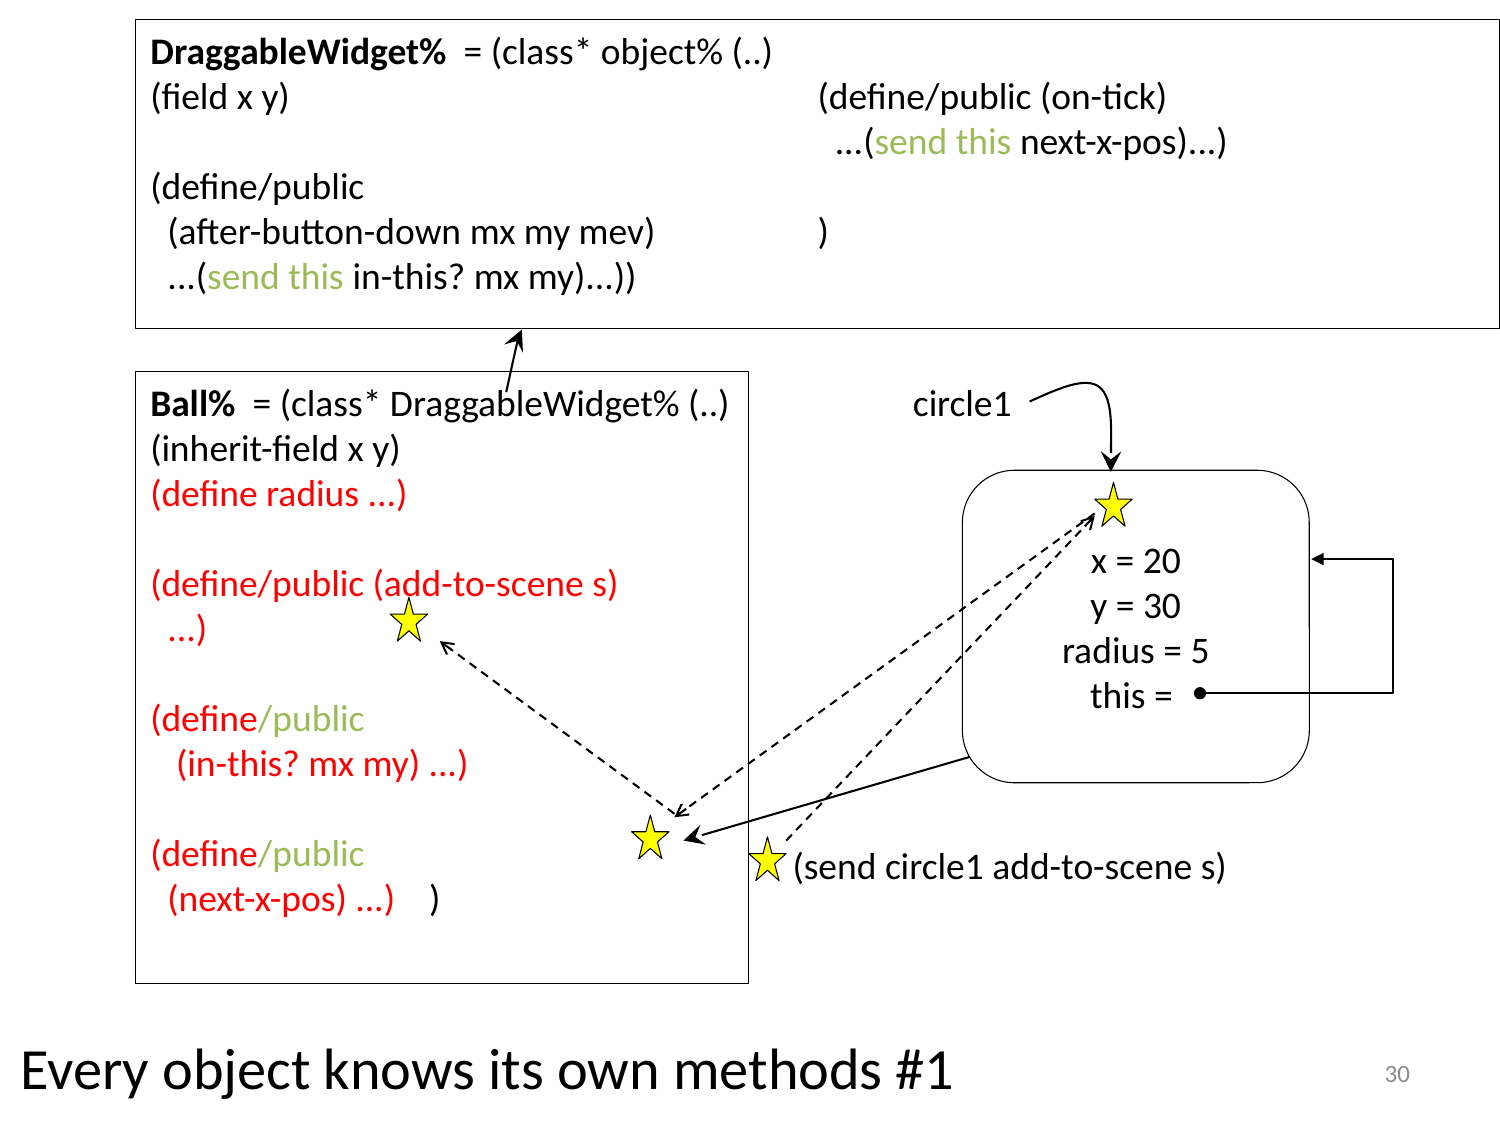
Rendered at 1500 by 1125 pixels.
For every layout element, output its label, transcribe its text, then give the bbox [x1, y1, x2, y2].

text_box Every object knows its own methods #1 [5, 1023, 970, 1109]
text_box circle1 [898, 371, 1027, 432]
text_box (send circle1 add-to-scene s) [777, 834, 1243, 895]
text_box x = 20 y = 30 radius = 5 this = [961, 468, 1312, 785]
text_box [1029, 382, 1122, 472]
text_box [683, 826, 736, 845]
text_box Ball% = (class* DraggableWidget% (..) (inherit-field x y) (define radius ...) (define/public (add-to-scene s) ...) (define/public (in-this? mx my) ...) (define/public (next-x-pos) ...) ) [134, 369, 751, 986]
text_box [629, 822, 671, 861]
text_box DraggableWidget% = (class* object% (..) (field x y) (define/public (after-button-down mx my mev) ...(send this in-this? mx my)...)) (define/public (on-tick) ...(send this next-x-pos)...) ) [134, 18, 1500, 330]
text_box [746, 834, 789, 883]
text_box [388, 595, 430, 643]
text_box [1193, 552, 1395, 700]
slide_number 30 [1074, 1042, 1425, 1103]
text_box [439, 640, 675, 814]
text_box [504, 323, 523, 393]
text_box [1092, 480, 1135, 528]
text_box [785, 825, 1095, 841]
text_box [674, 513, 1095, 818]
